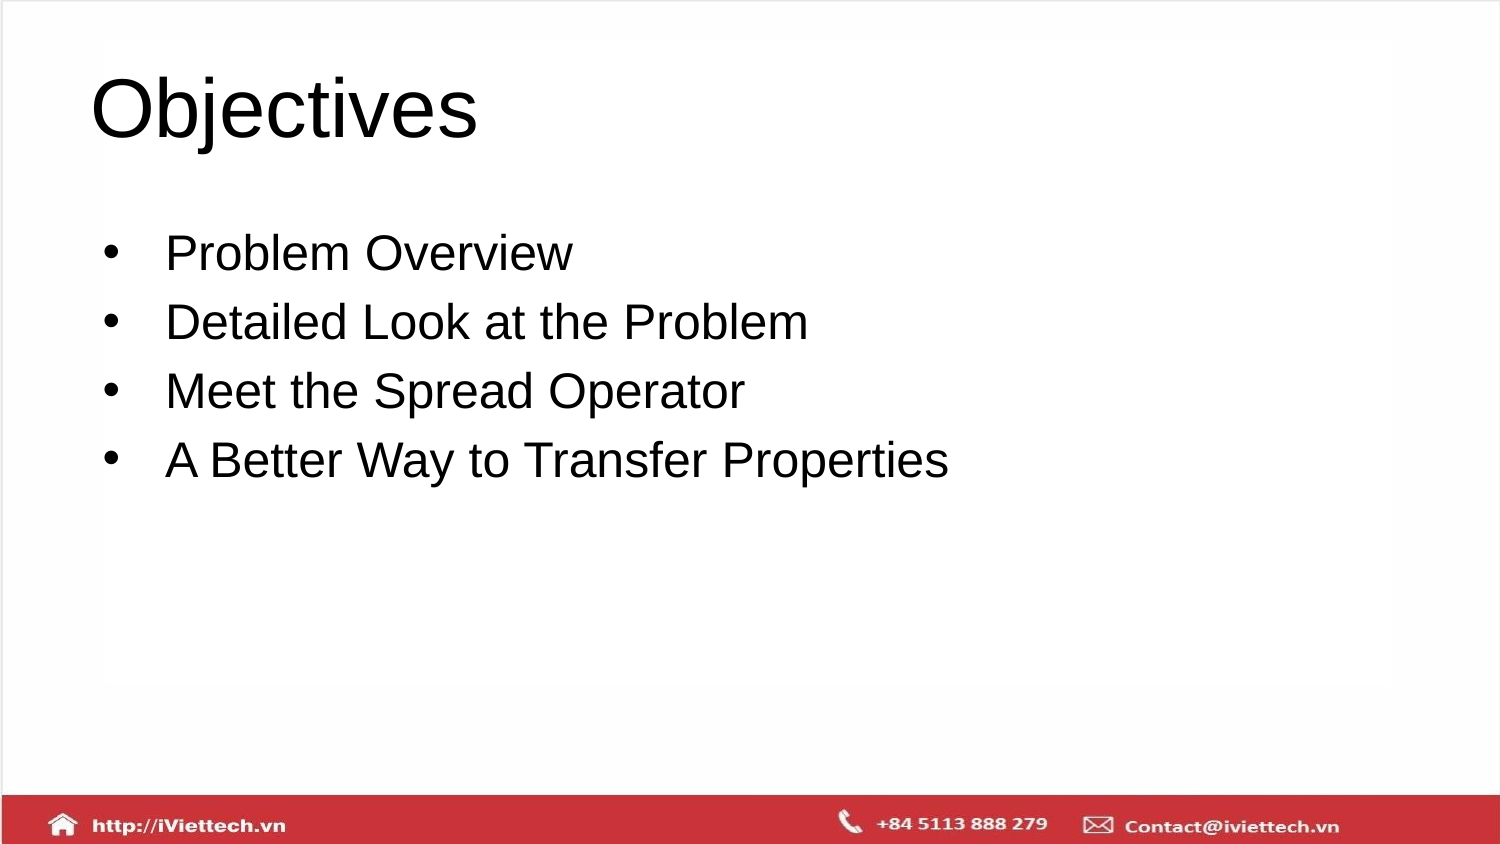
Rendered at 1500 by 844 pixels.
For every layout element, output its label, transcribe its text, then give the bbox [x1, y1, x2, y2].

picture [0, 0, 1500, 844]
title Objectives [75, 33, 1425, 175]
list Problem Overview Detailed Look at the Problem Meet the Spread Operator A Better Way to Transfer Properties [75, 196, 1425, 754]
